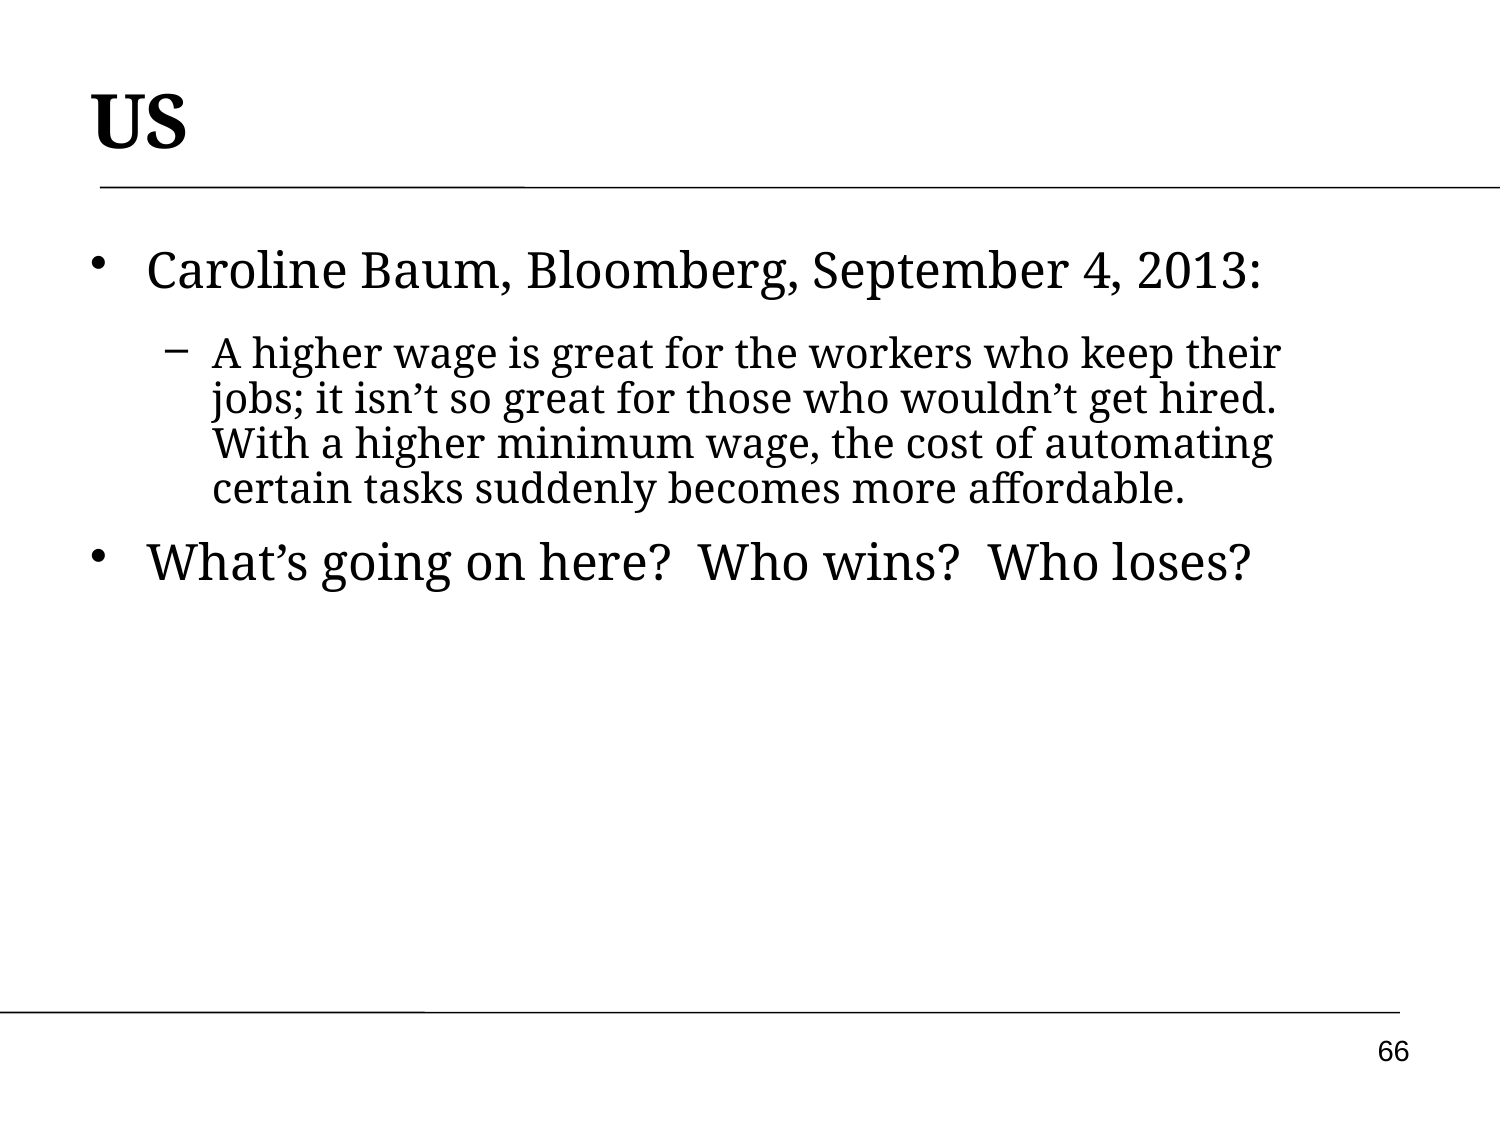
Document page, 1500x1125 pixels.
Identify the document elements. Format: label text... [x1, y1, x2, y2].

title US [74, 49, 1426, 188]
slide_number 66 [1074, 1024, 1426, 1103]
list Caroline Baum, Bloomberg, September 4, 2013: A higher wage is great for the workers who keep their jobs; it isn’t so great for those who wouldn’t get hired. With a higher minimum wage, the cost of automating certain tasks suddenly becomes more affordable. What’s going on here? Who wins? Who loses? [74, 237, 1338, 981]
